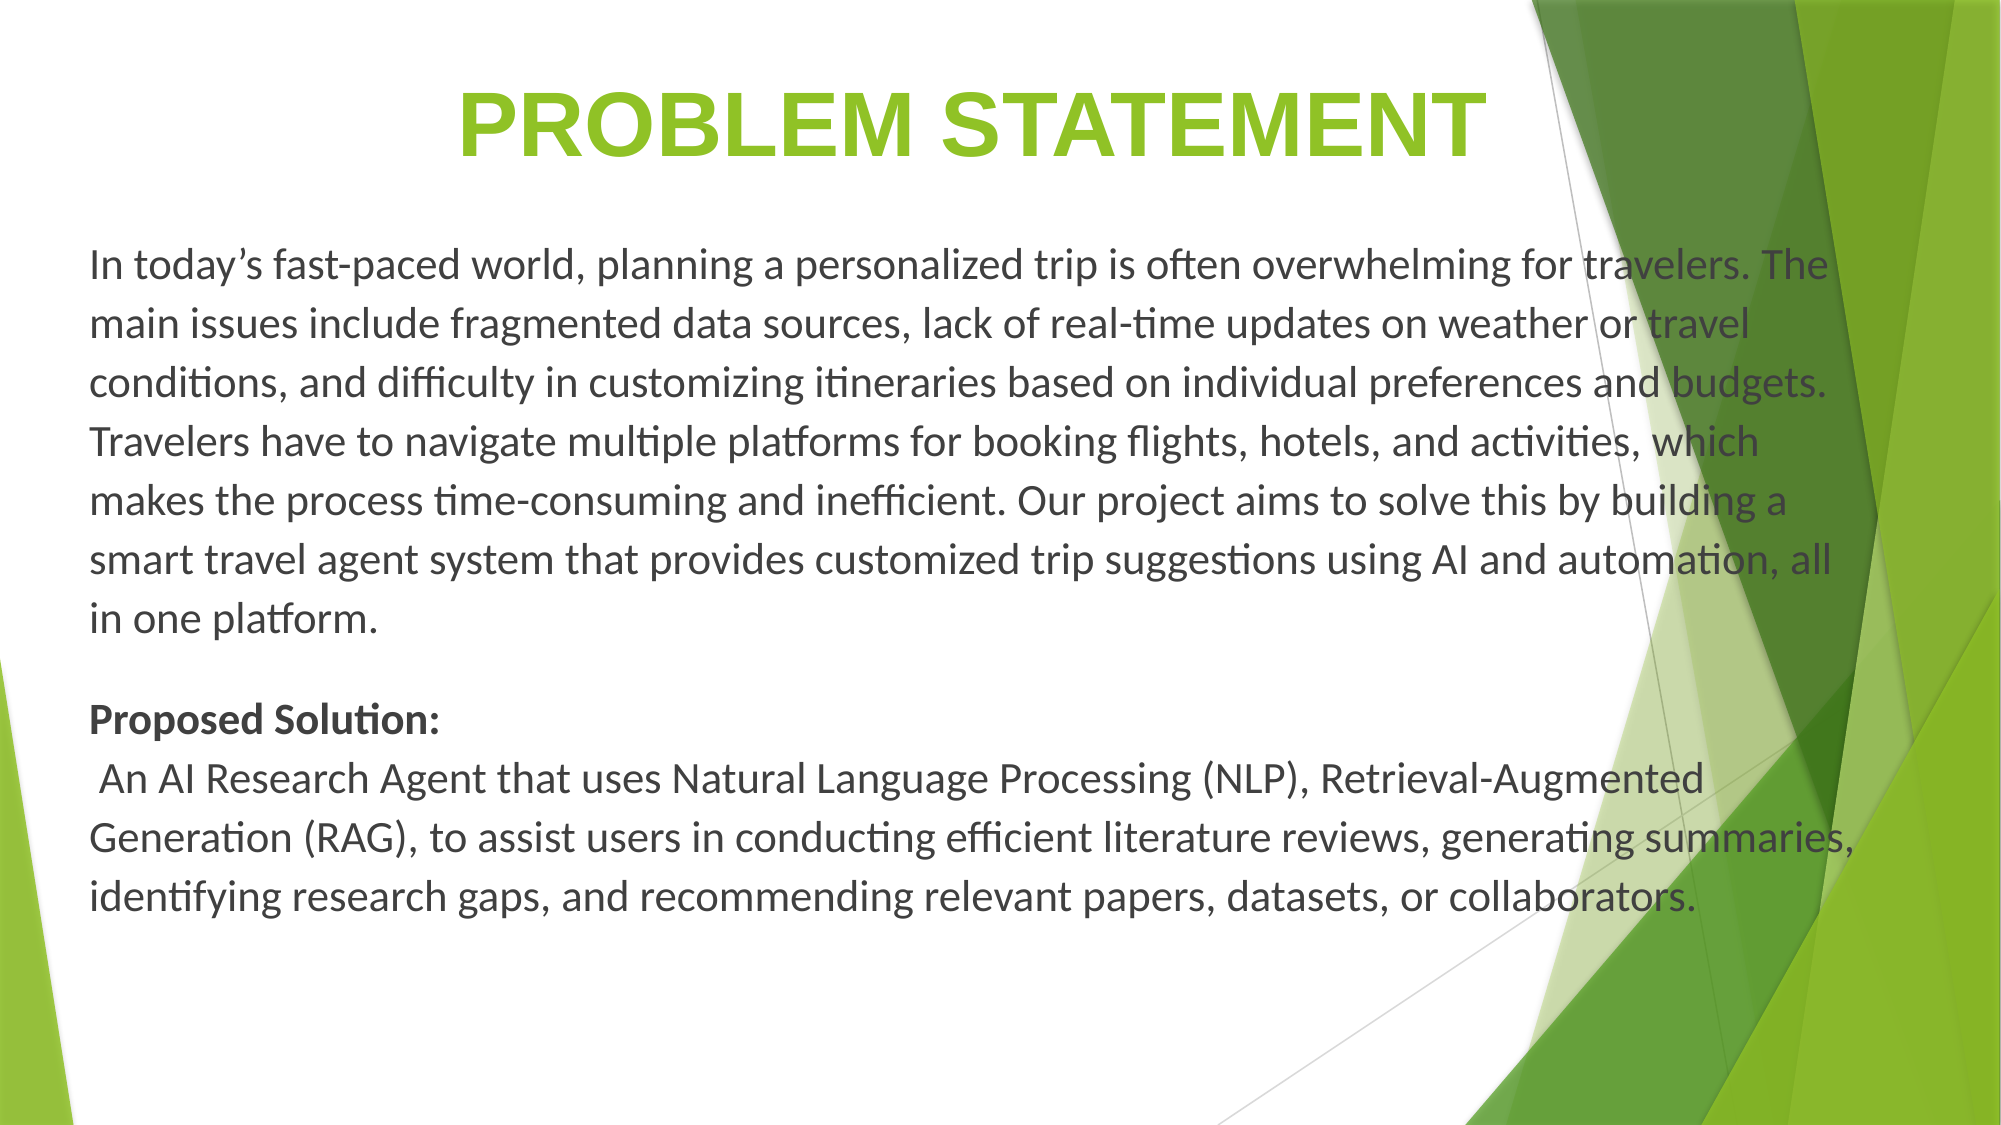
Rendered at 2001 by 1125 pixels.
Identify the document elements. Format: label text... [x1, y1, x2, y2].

list In today’s fast-paced world, planning a personalized trip is often overwhelming for travelers. The main issues include fragmented data sources, lack of real-time updates on weather or travel conditions, and difficulty in customizing itineraries based on individual preferences and budgets. Travelers have to navigate multiple platforms for booking flights, hotels, and activities, which makes the process time-consuming and inefficient. Our project aims to solve this by building a smart travel agent system that provides customized trip suggestions using AI and automation, all in one platform. Proposed Solution: An AI Research Agent that uses Natural Language Processing (NLP), Retrieval-Augmented Generation (RAG), to assist users in conducting efficient literature reviews, generating summaries, identifying research gaps, and recommending relevant papers, datasets, or collaborators. [74, 203, 1884, 970]
title PROBLEM STATEMENT [442, 44, 1516, 183]
